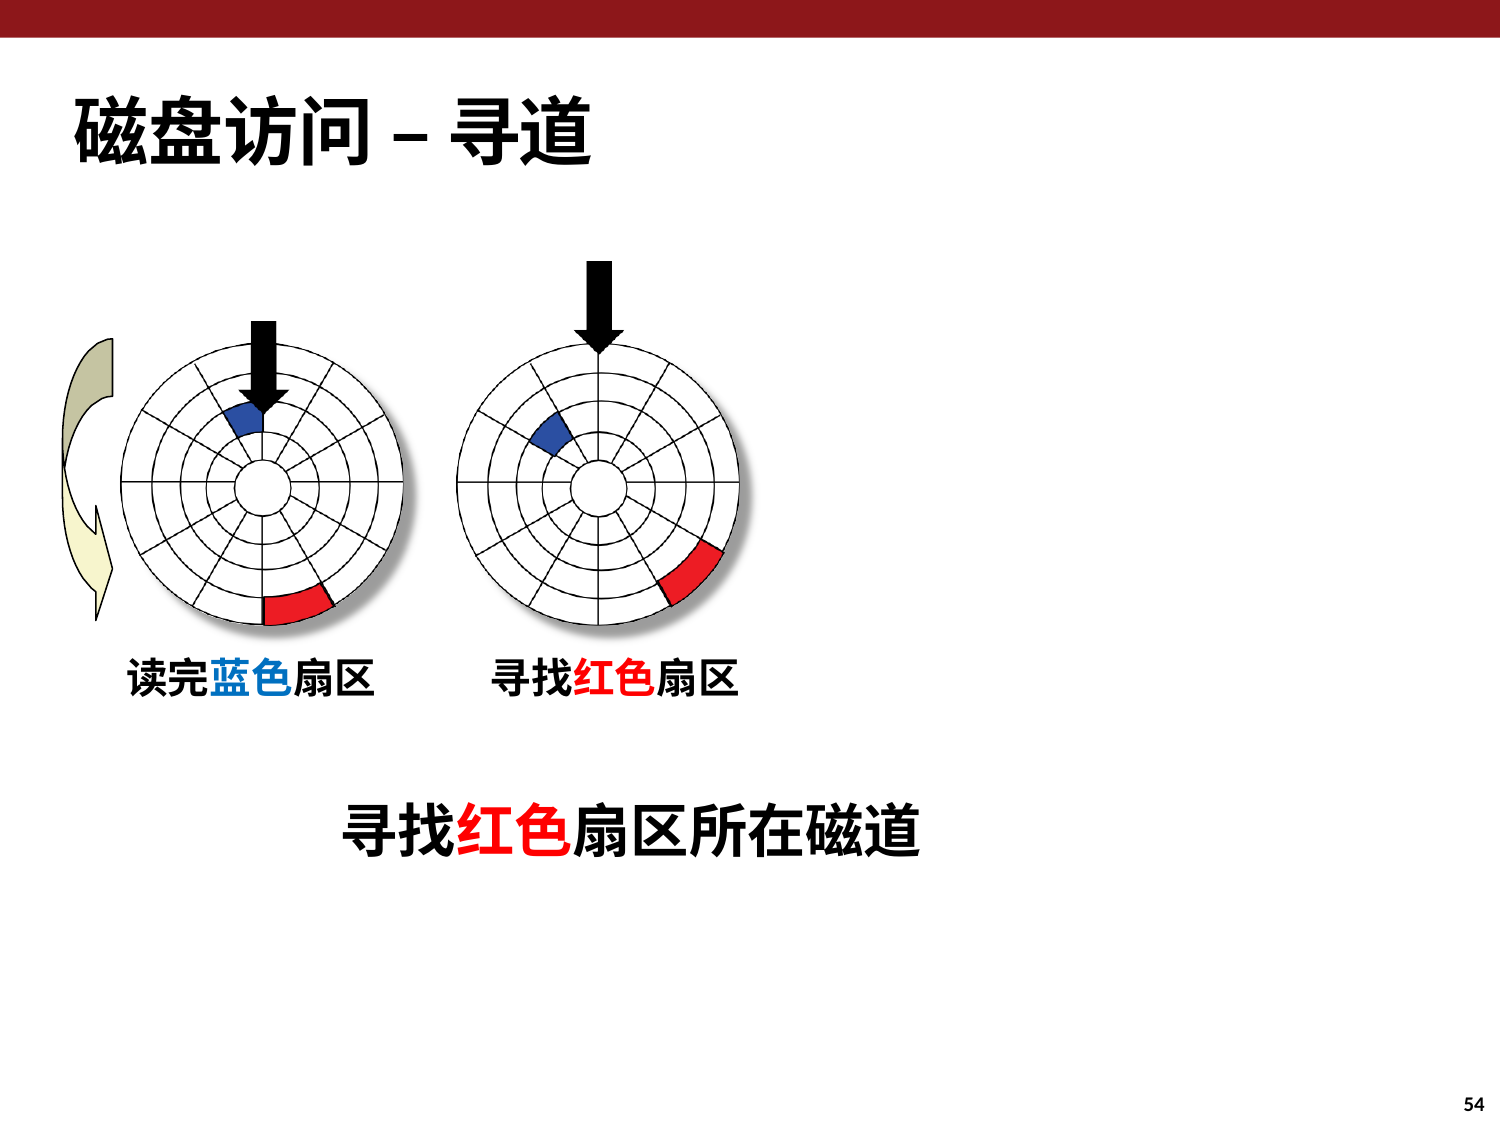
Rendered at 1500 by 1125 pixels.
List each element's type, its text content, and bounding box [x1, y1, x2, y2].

text_box [458, 344, 763, 649]
text_box [455, 261, 740, 626]
title 磁盘访问 – 寻道 [71, 84, 649, 273]
text_box [62, 338, 113, 621]
text_box 寻找红色扇区 [487, 652, 763, 703]
text_box 寻找红色扇区所在磁道 [337, 793, 1000, 864]
text_box [122, 343, 427, 649]
slide_number 54 [1459, 1093, 1489, 1125]
text_box [119, 321, 404, 626]
text_box 读完蓝色扇区 [123, 652, 401, 703]
